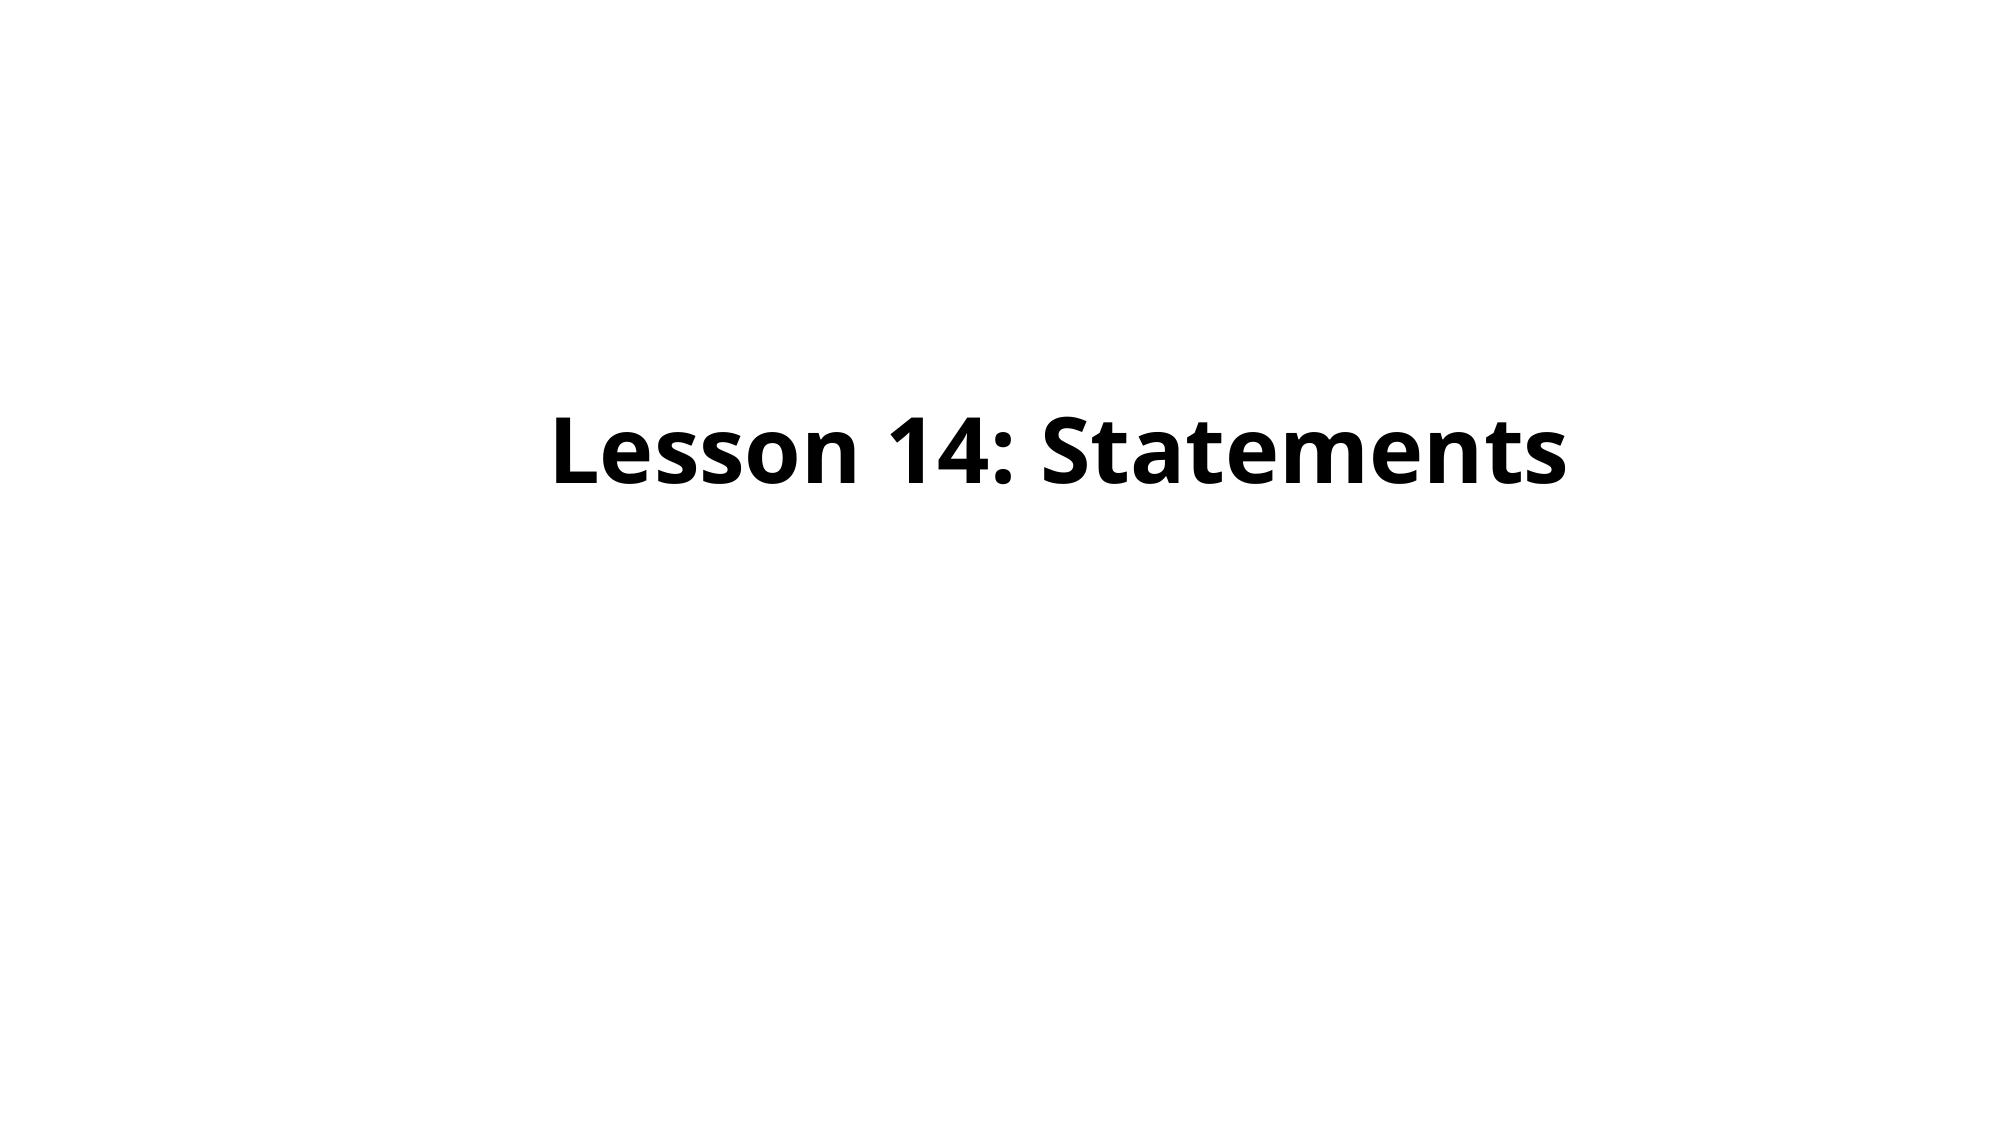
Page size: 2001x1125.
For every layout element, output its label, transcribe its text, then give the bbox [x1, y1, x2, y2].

title Lesson 14: Statements [533, 345, 1602, 563]
